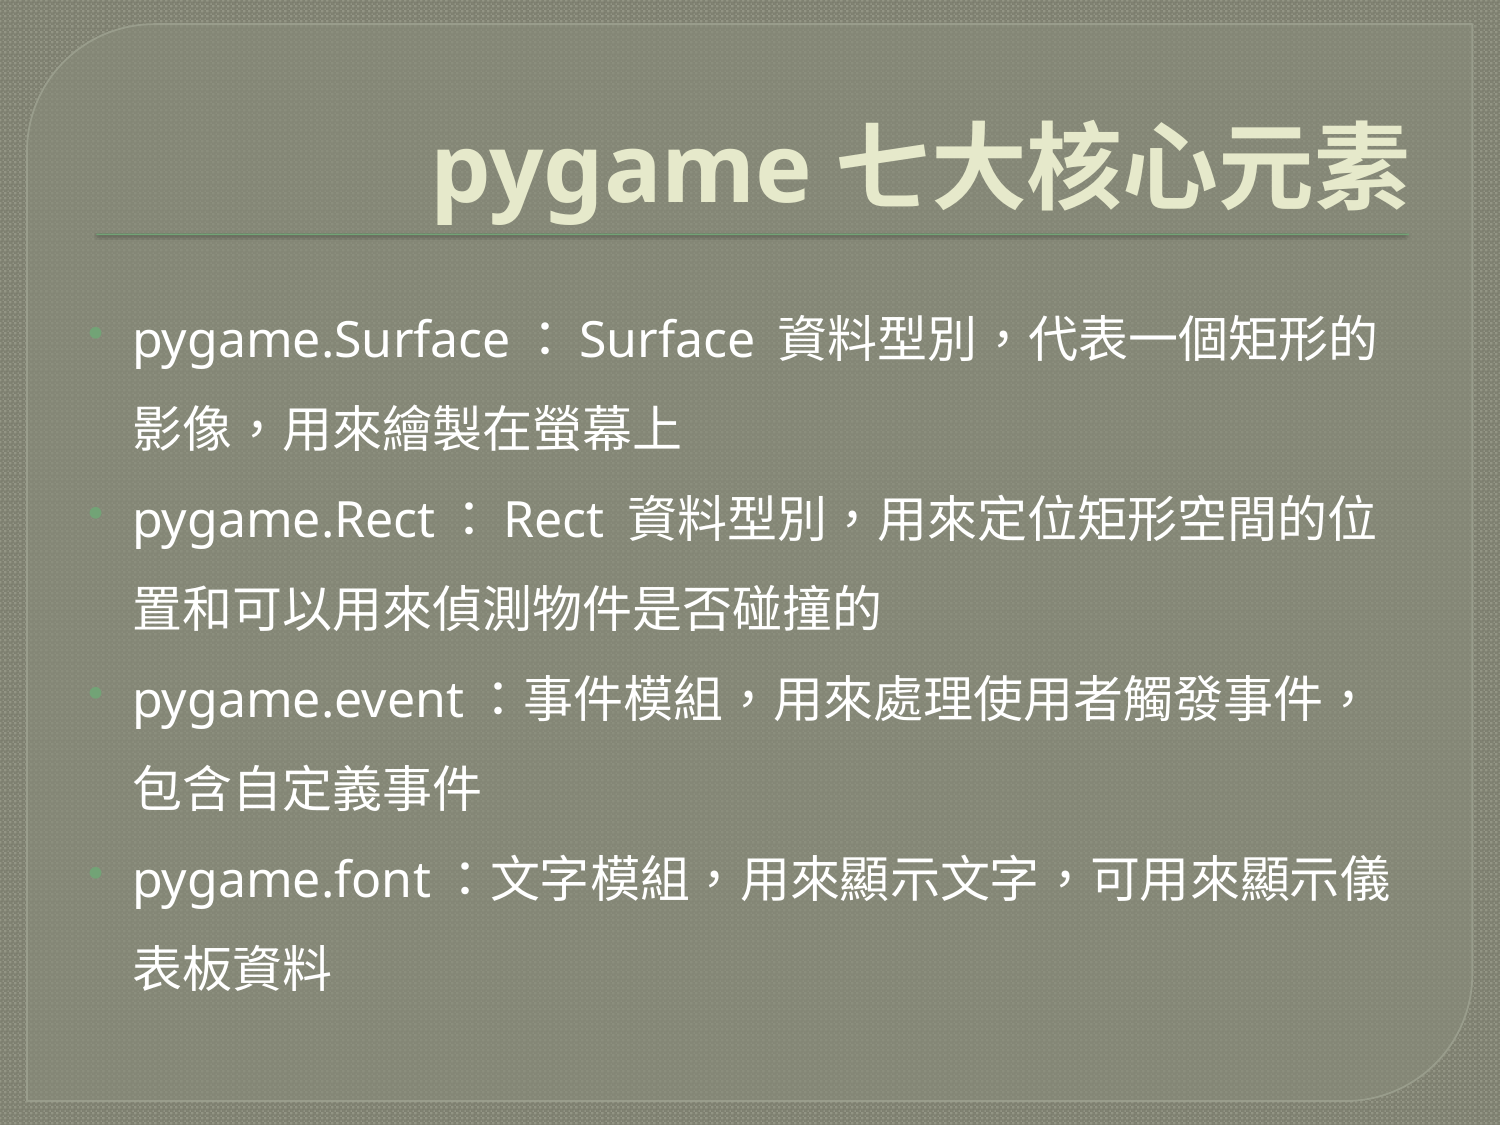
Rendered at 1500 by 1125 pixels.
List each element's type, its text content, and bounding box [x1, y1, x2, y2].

list pygame.Surface：Surface 資料型別，代表一個矩形的影像，用來繪製在螢幕上 pygame.Rect：Rect 資料型別，用來定位矩形空間的位置和可以用來偵測物件是否碰撞的 pygame.event：事件模組，用來處理使用者觸發事件，包含自定義事件 pygame.font：文字模組，用來顯示文字，可用來顯示儀表板資料 [75, 270, 1425, 1013]
title pygame七大核心元素 [75, 41, 1425, 230]
